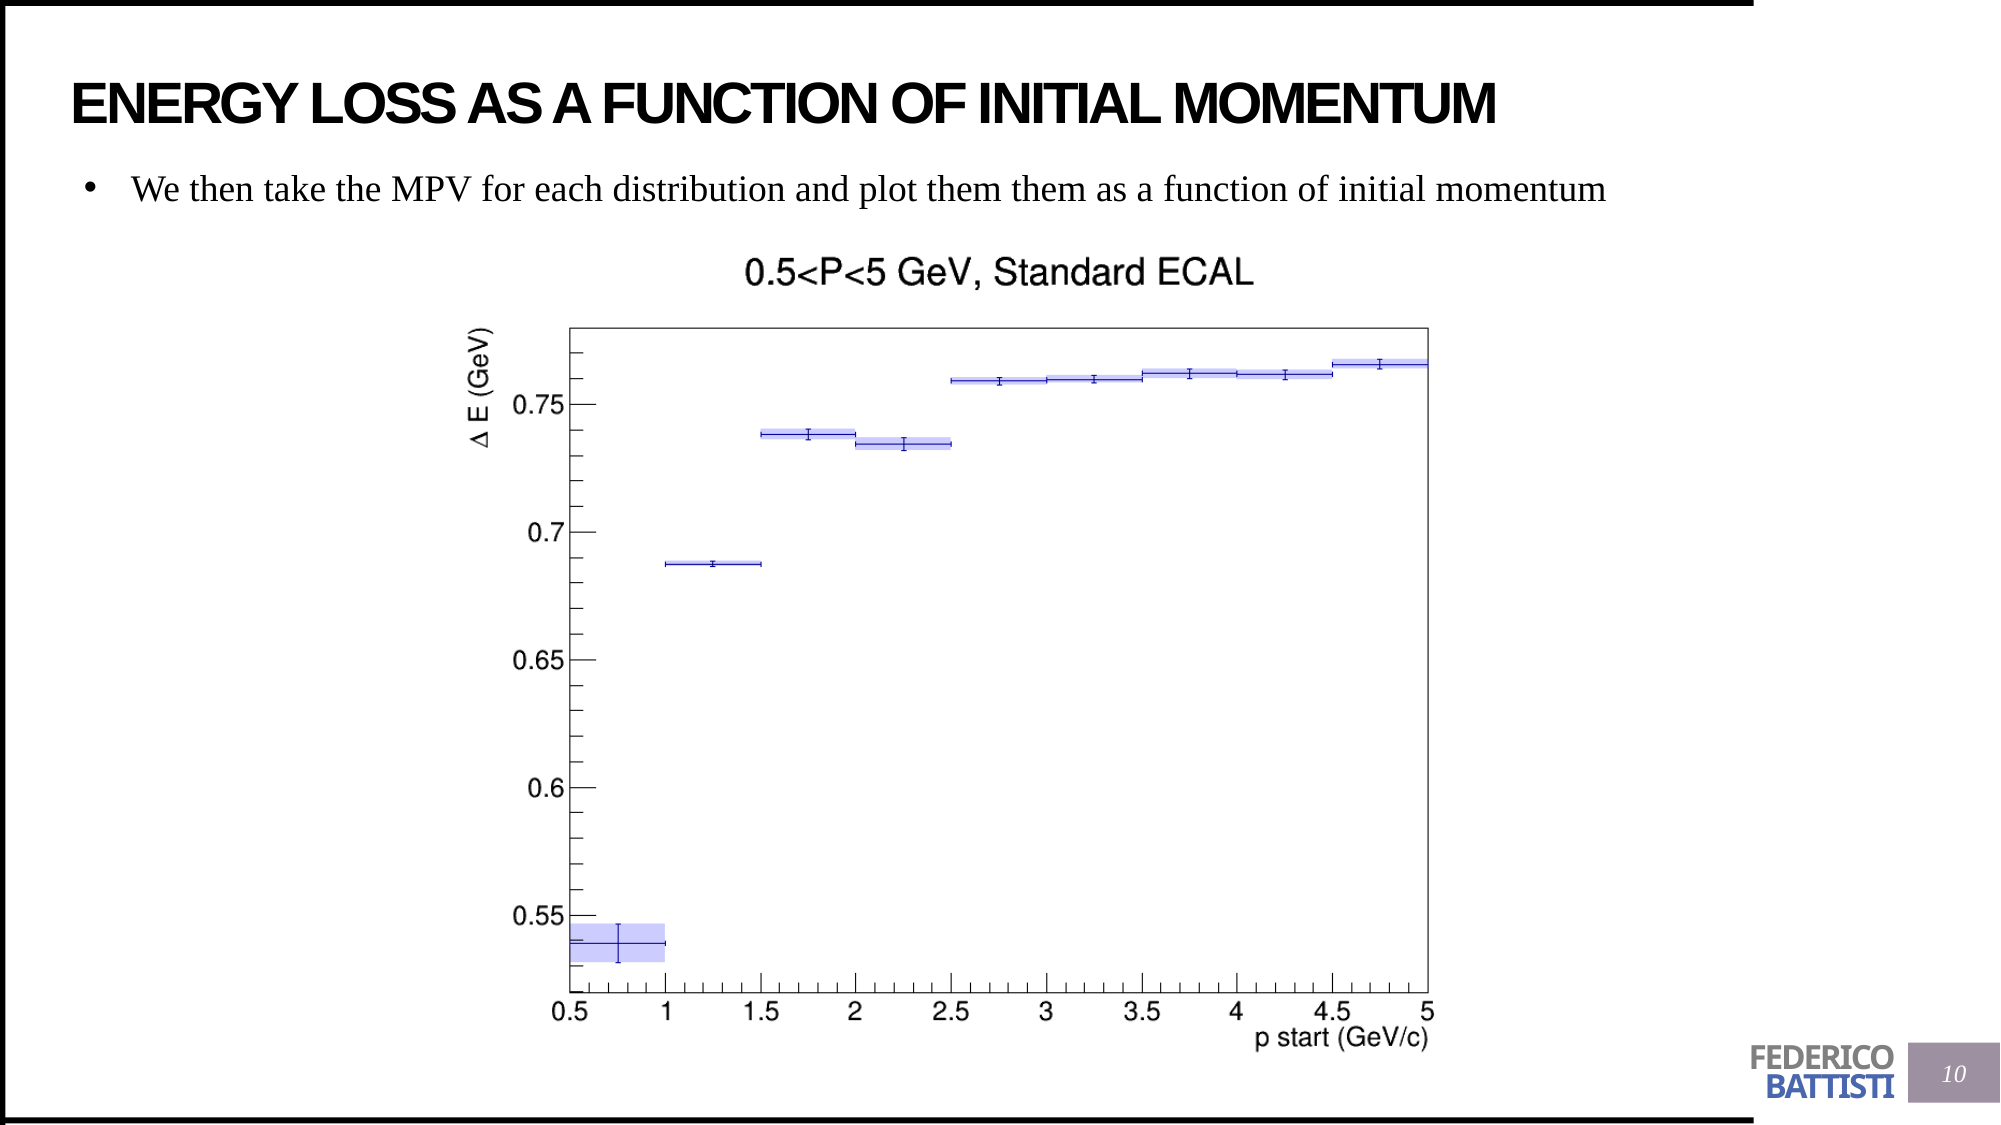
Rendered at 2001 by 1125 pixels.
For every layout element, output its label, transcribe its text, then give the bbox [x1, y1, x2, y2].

title ENERGY LOSS as a function of INITIAL MOMENTUM [70, 67, 1580, 142]
picture [463, 245, 1535, 1076]
slide_number 10 [1931, 1050, 1977, 1096]
text_box We then take the MPV for each distribution and plot them them as a function of initial momentum [69, 156, 1930, 217]
